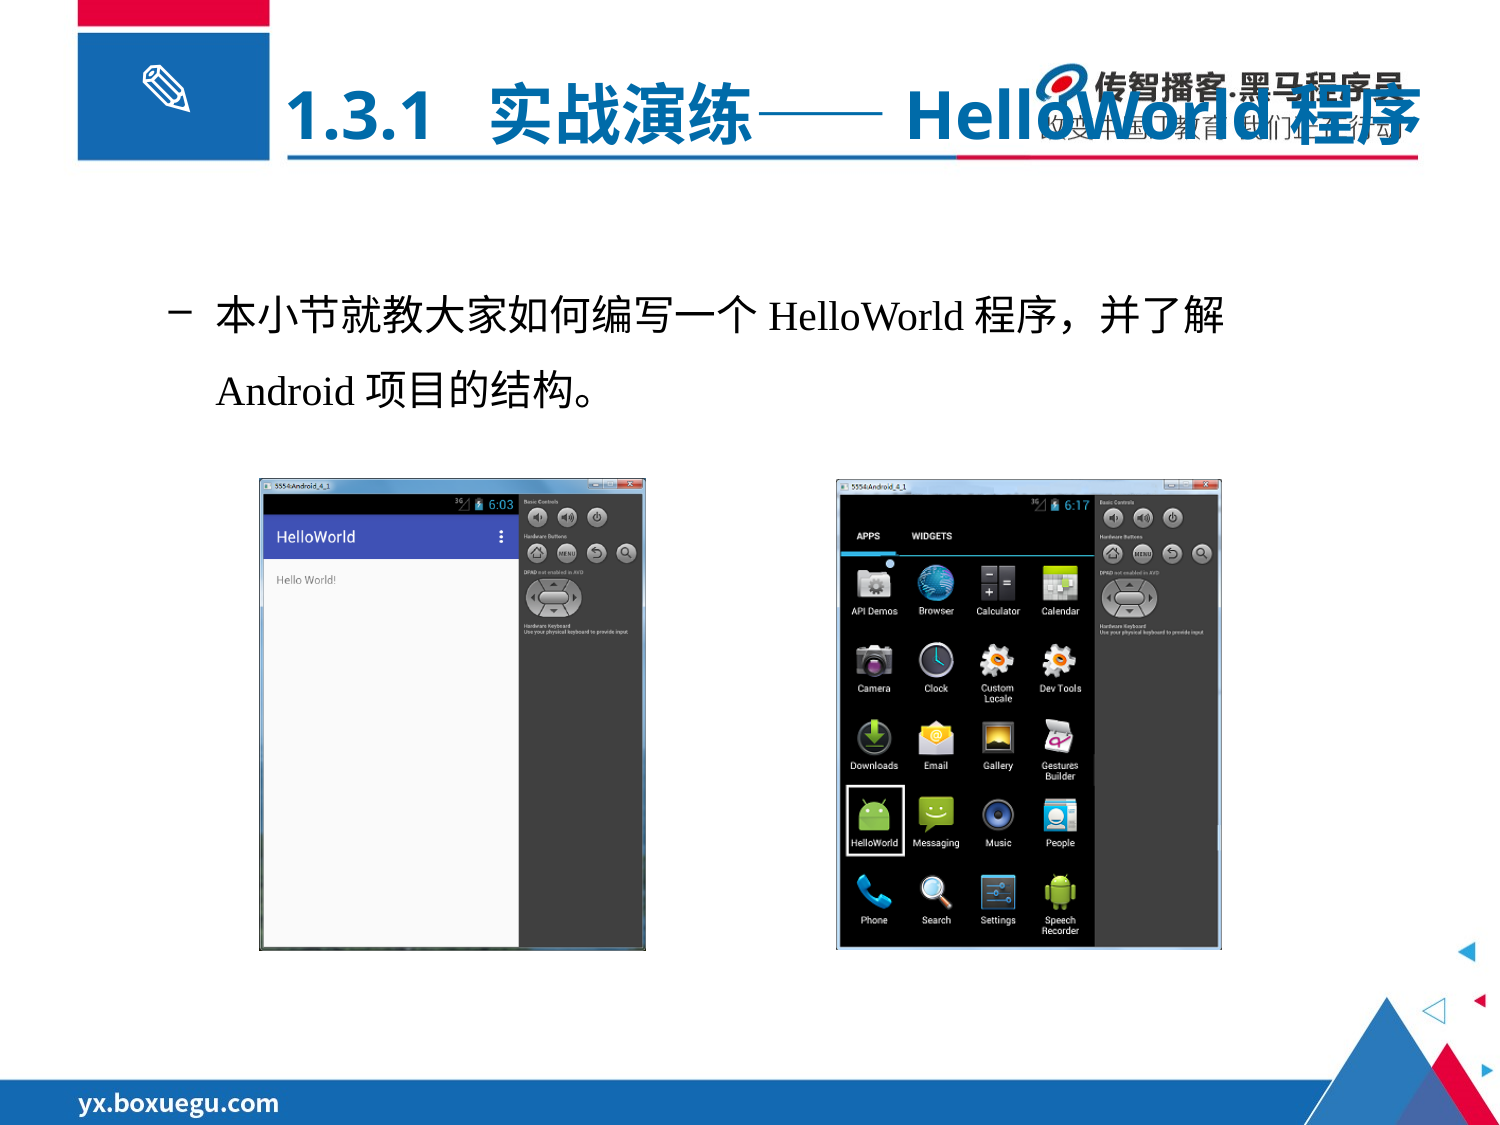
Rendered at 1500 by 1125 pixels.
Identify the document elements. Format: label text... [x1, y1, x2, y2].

picture [0, 0, 1500, 1125]
text_box 1.3.1 实战演练——HelloWorld程序 [269, 66, 1459, 159]
text_box 本小节就教大家如何编写一个HelloWorld程序，并了解Android项目的结构。 [78, 256, 1388, 700]
